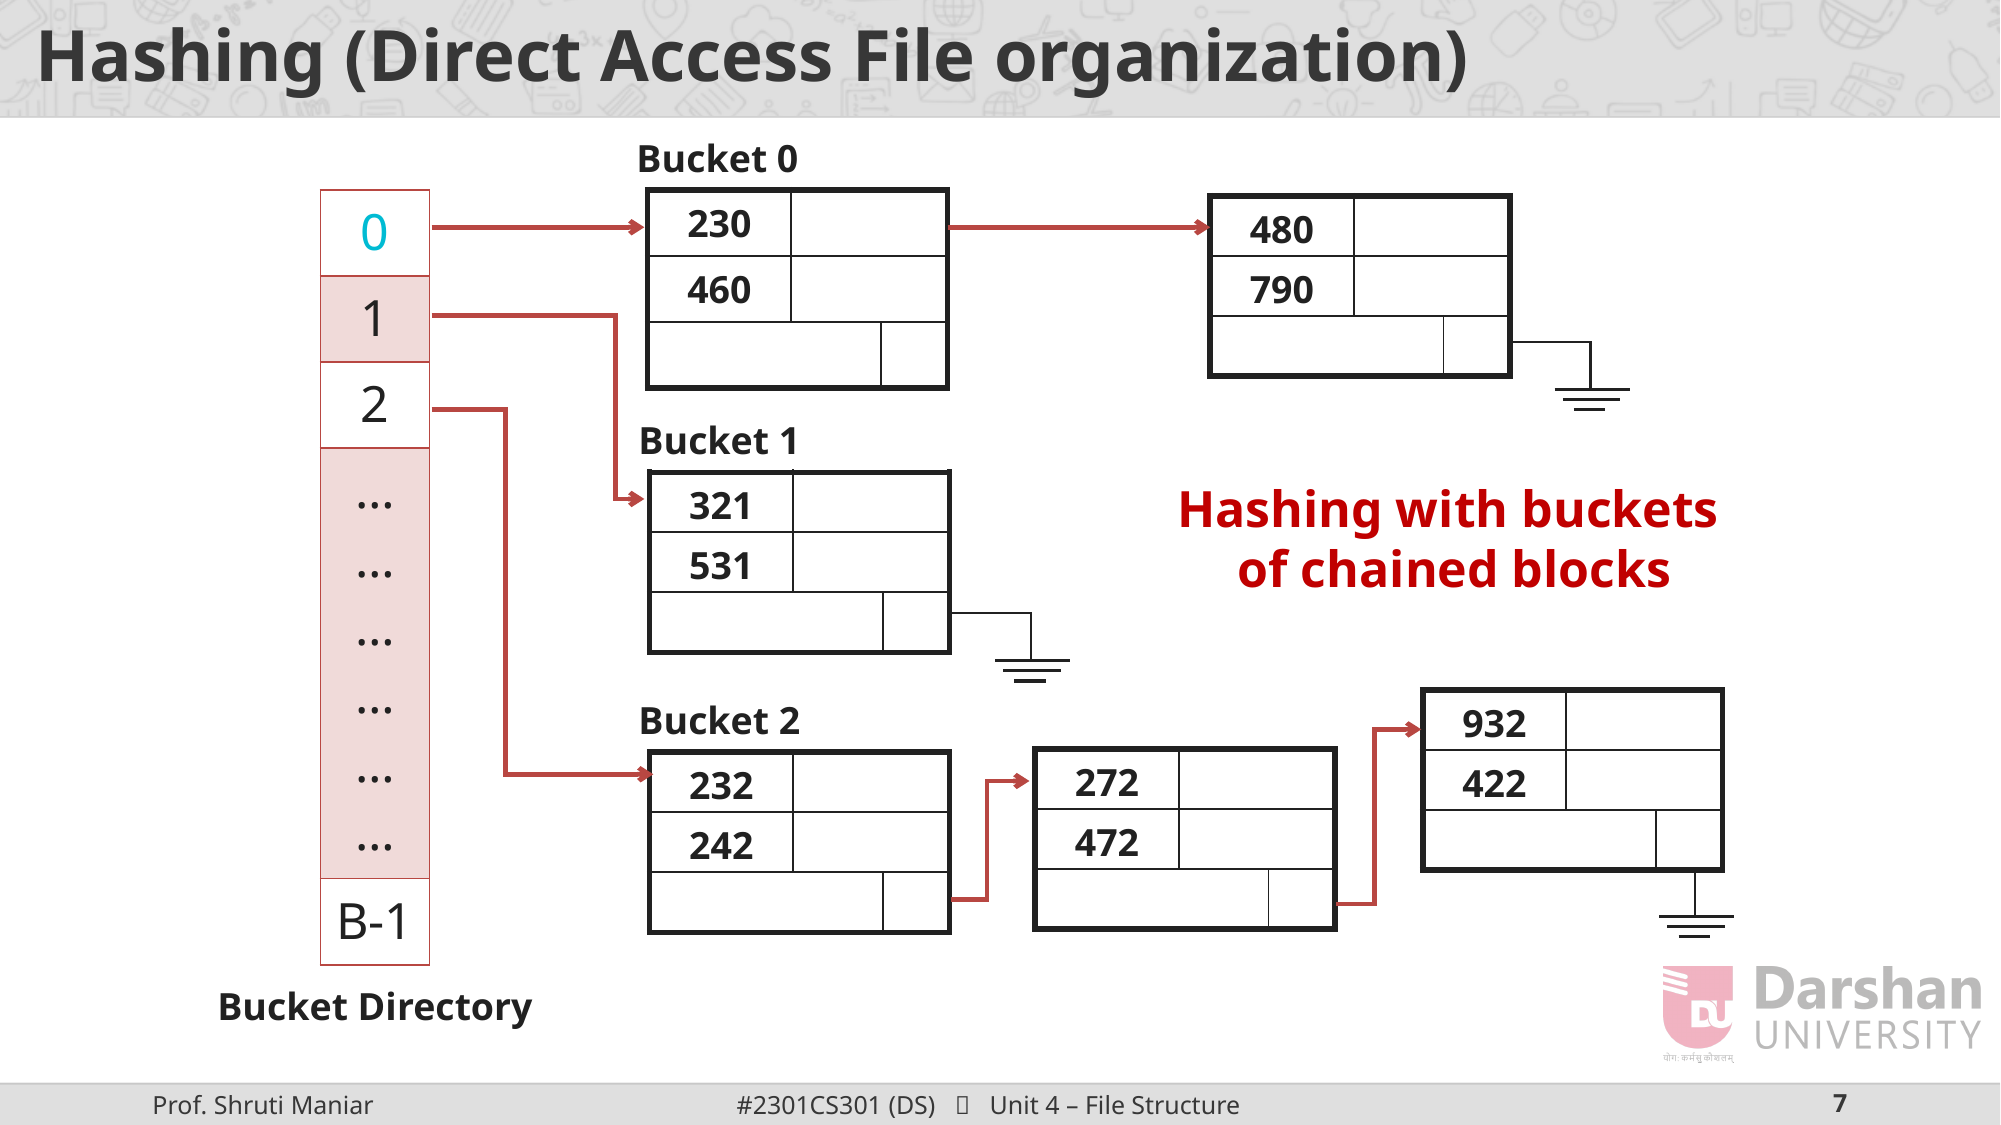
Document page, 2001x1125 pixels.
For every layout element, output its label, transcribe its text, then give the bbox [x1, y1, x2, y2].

text_box [431, 314, 645, 507]
table_cell [1269, 870, 1332, 926]
table_cell 790 [1213, 257, 1353, 315]
text_box Bucket 0 [621, 127, 814, 187]
table_cell [652, 593, 882, 650]
table_header 480 [1213, 199, 1353, 255]
table_cell 2 [321, 363, 429, 447]
table_header [1355, 199, 1507, 255]
table_cell [1038, 870, 1268, 926]
text_box Bucket Directory [202, 975, 548, 1036]
table_cell [794, 813, 947, 871]
table_header 232 [652, 755, 792, 811]
text_box [431, 408, 654, 782]
text_box Bucket 1 [623, 409, 816, 470]
table_cell … … … … … … [321, 449, 429, 878]
table_cell 422 [1426, 751, 1565, 809]
table_cell 1 [321, 277, 429, 361]
table_cell [652, 873, 882, 930]
text_box [951, 773, 1030, 901]
table_cell [884, 593, 947, 650]
table_header [794, 475, 947, 531]
table_cell [1444, 317, 1507, 373]
table_cell [884, 873, 947, 930]
table_cell [1567, 751, 1720, 809]
table_header 0 [321, 191, 429, 275]
table_header 932 [1426, 693, 1565, 749]
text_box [1510, 341, 1630, 410]
table_cell [650, 323, 880, 385]
table_cell [792, 257, 945, 321]
table_header 272 [1038, 752, 1178, 808]
text_box [1336, 722, 1422, 905]
table_header 230 [650, 193, 790, 255]
table_cell 460 [650, 257, 790, 321]
table_cell [1355, 257, 1507, 315]
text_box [1615, 868, 1735, 937]
table_cell [1657, 811, 1720, 867]
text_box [950, 612, 1071, 681]
table_header [794, 755, 947, 811]
table_cell [1426, 811, 1655, 867]
table_header [1567, 693, 1720, 749]
table_header [1180, 752, 1332, 808]
table_cell [794, 533, 947, 591]
table_cell B-1 [321, 879, 429, 964]
table_cell 531 [652, 533, 792, 591]
text_box Hashing with buckets of chained blocks [1162, 470, 1734, 606]
table_header 321 [652, 475, 792, 531]
table_cell 472 [1038, 810, 1178, 868]
table_cell [1180, 810, 1332, 868]
table_cell [882, 323, 945, 385]
title Hashing (Direct Access File organization) [0, 0, 2000, 117]
text_box Bucket 2 [623, 689, 816, 750]
table_header [792, 193, 945, 255]
table_cell [1213, 317, 1443, 373]
table_cell 242 [652, 813, 792, 871]
